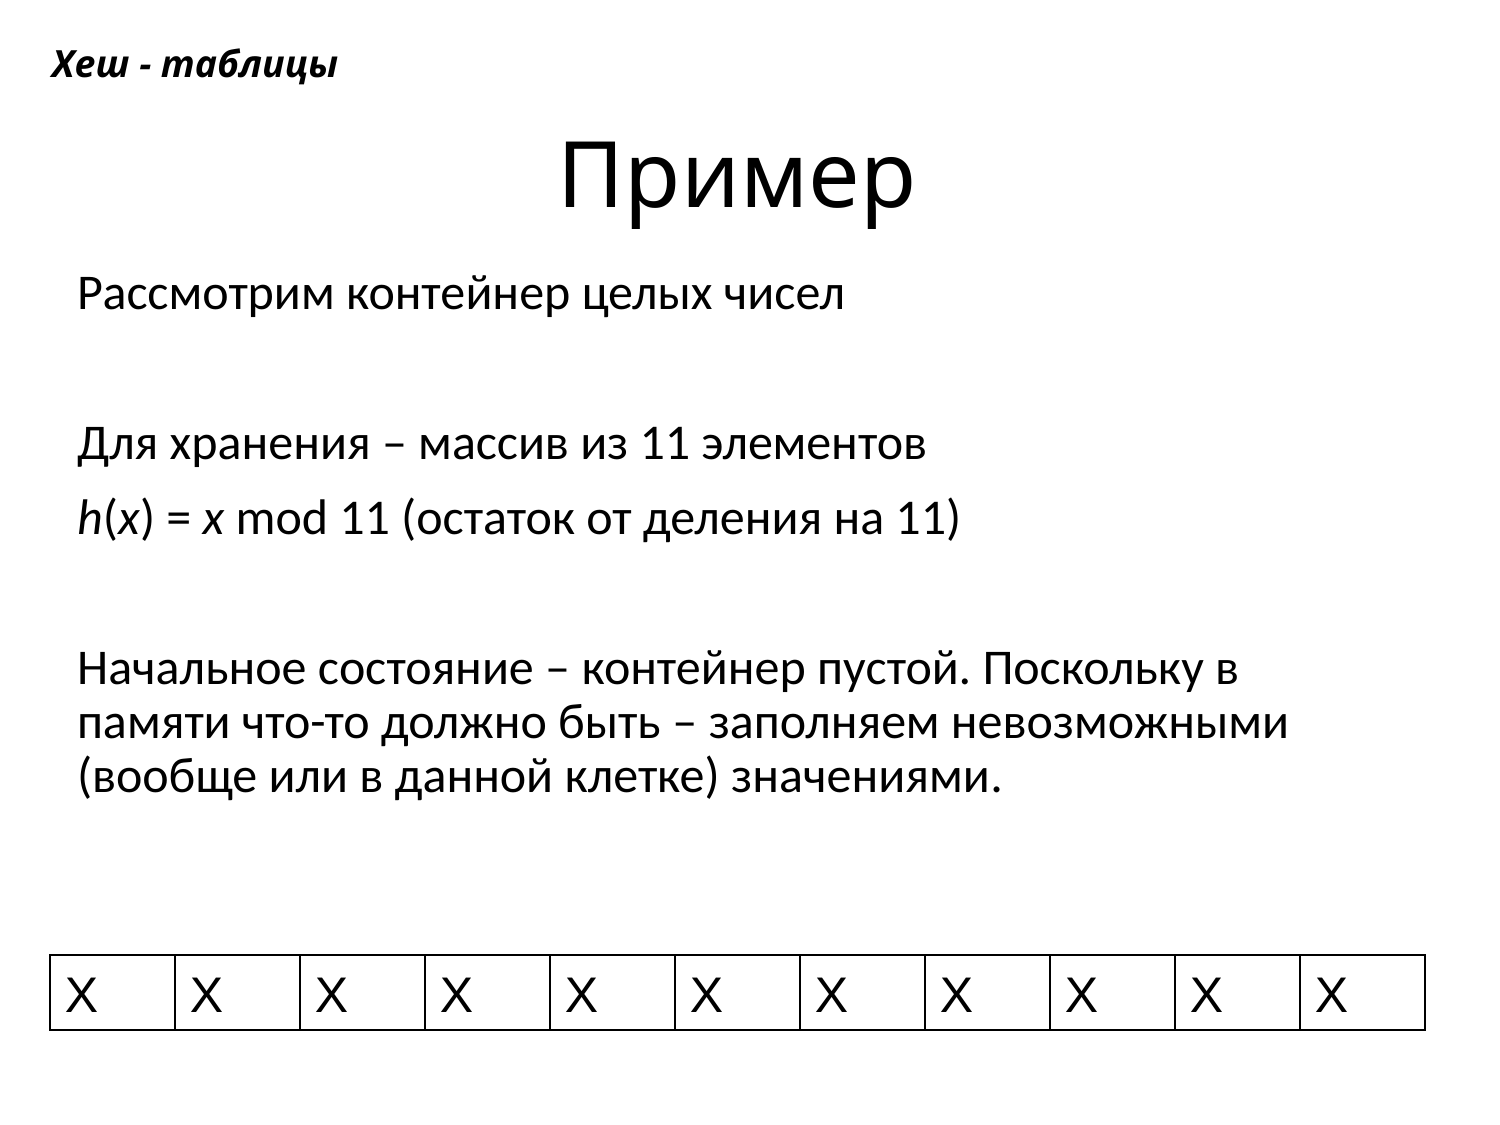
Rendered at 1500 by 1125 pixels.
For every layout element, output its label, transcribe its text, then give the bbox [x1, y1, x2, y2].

text_box Рассмотрим контейнер целых чисел Для хранения – массив из 11 элементов h(x) = x mod 11 (остаток от деления на 11) Начальное состояние – контейнер пустой. Поскольку в памяти что-то должно быть – заполняем невозможными (вообще или в данной клетке) значениями. [62, 259, 1413, 885]
text_box Пример [62, 120, 1413, 259]
text_box Хеш - таблицы [37, 32, 988, 93]
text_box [49, 954, 1425, 1030]
